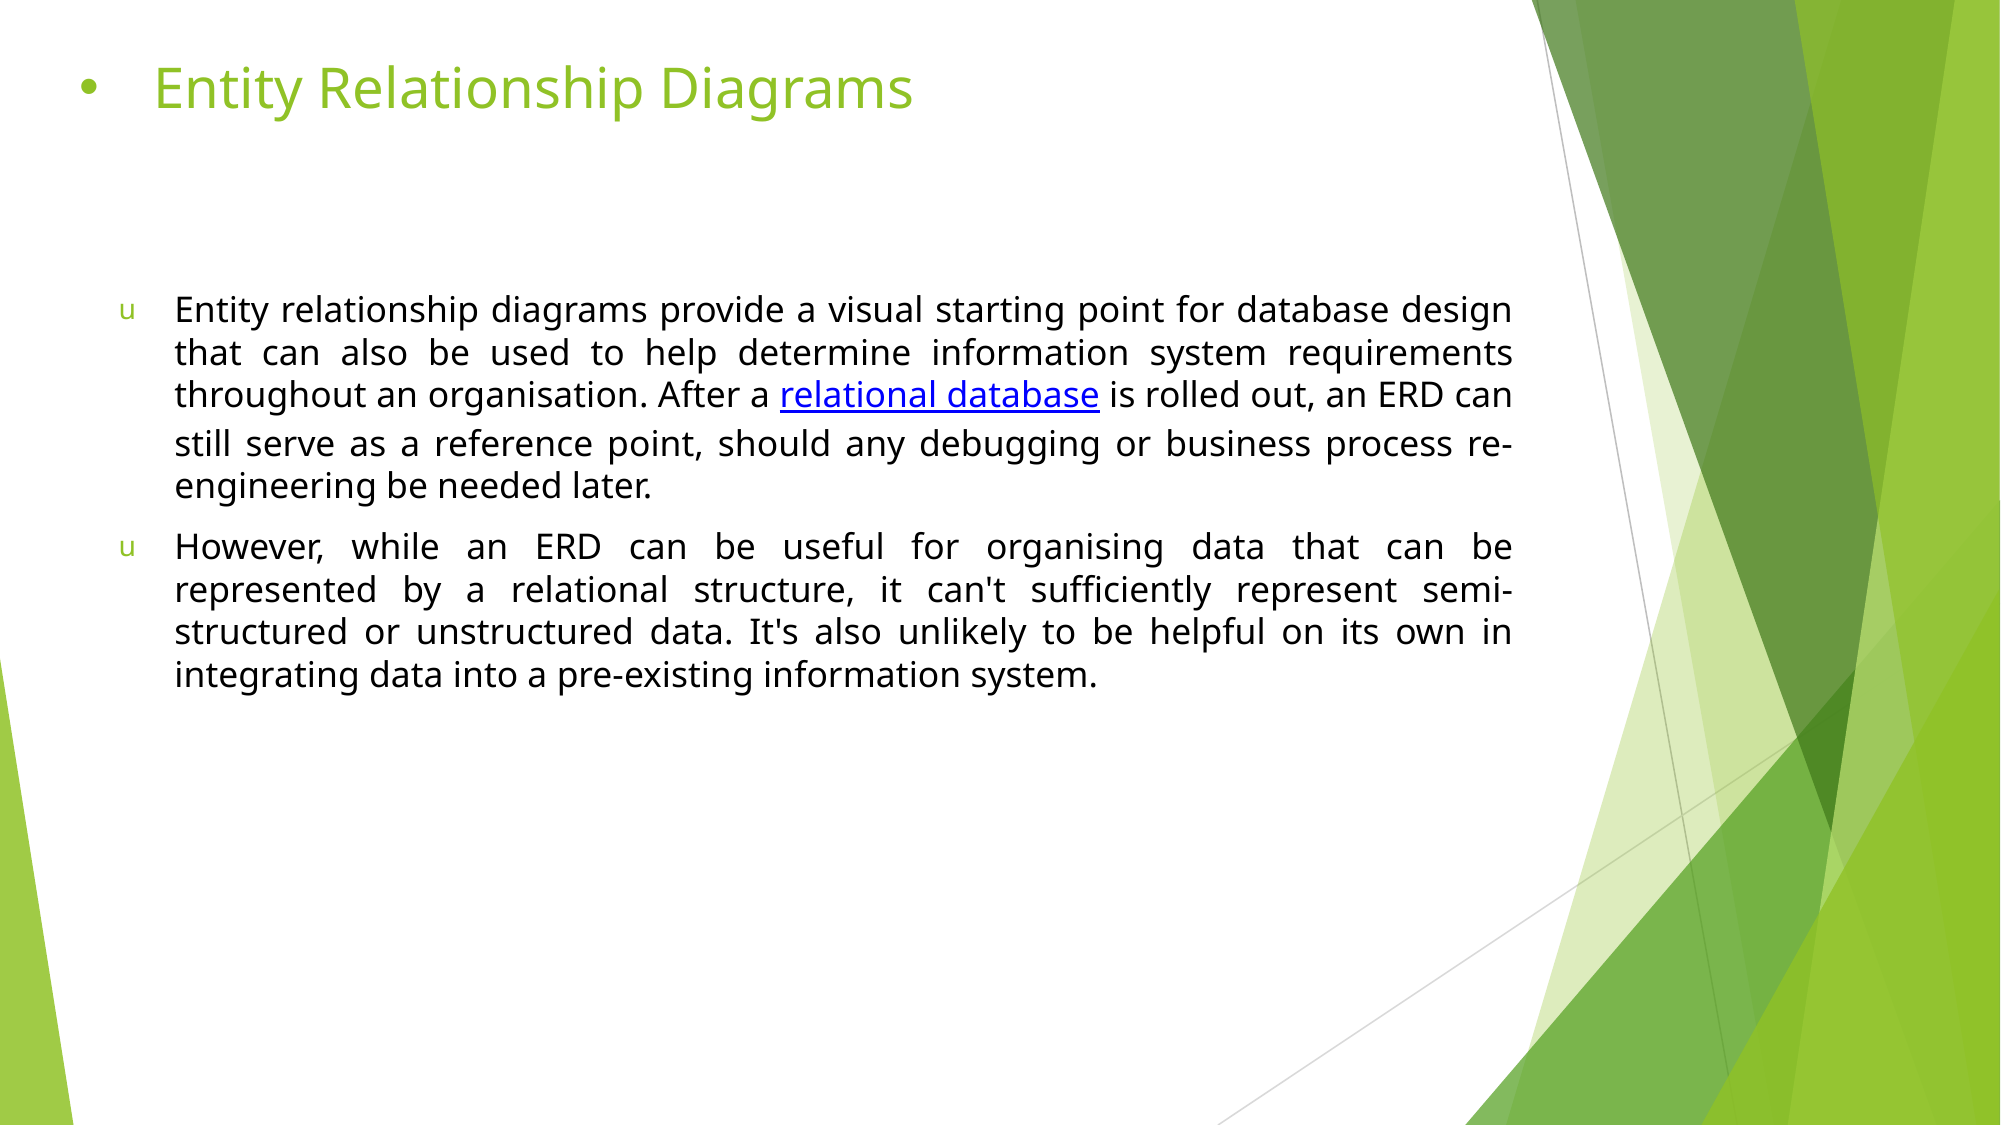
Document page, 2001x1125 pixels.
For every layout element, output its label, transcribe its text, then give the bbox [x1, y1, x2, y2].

title Entity Relationship Diagrams [71, 44, 1483, 146]
list Entity relationship diagrams provide a visual starting point for database design that can also be used to help determine information system requirements throughout an organisation. After a relational database is rolled out, an ERD can still serve as a reference point, should any debugging or business process re-engineering be needed later. However, while an ERD can be useful for organising data that can be represented by a relational structure, it can't sufficiently represent semi-structured or unstructured data. It's also unlikely to be helpful on its own in integrating data into a pre-existing information system. [110, 222, 1522, 760]
